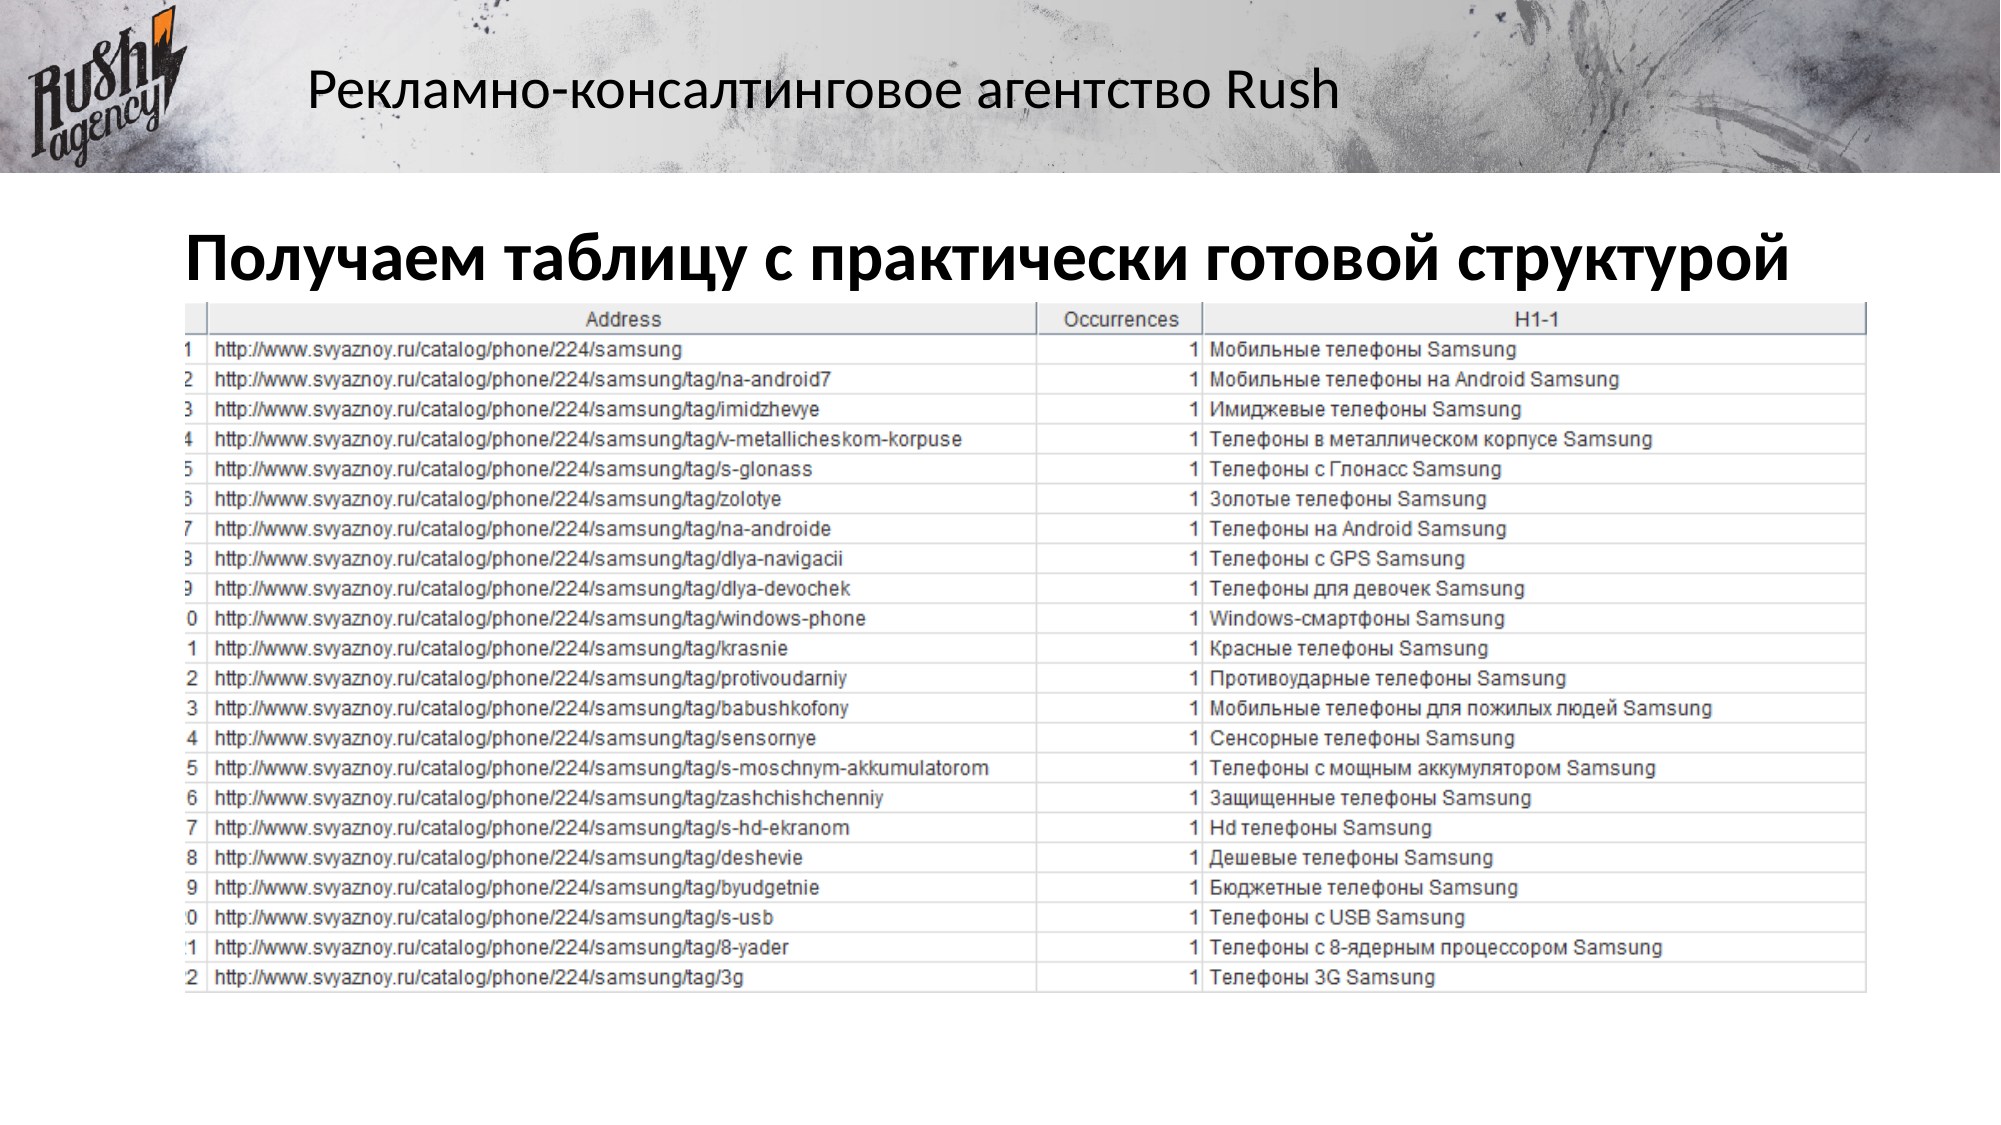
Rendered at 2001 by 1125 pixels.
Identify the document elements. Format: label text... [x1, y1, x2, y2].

text_box Получаем таблицу с практически готовой структурой [127, 173, 1853, 303]
picture [0, 0, 2000, 173]
picture [185, 302, 1867, 993]
